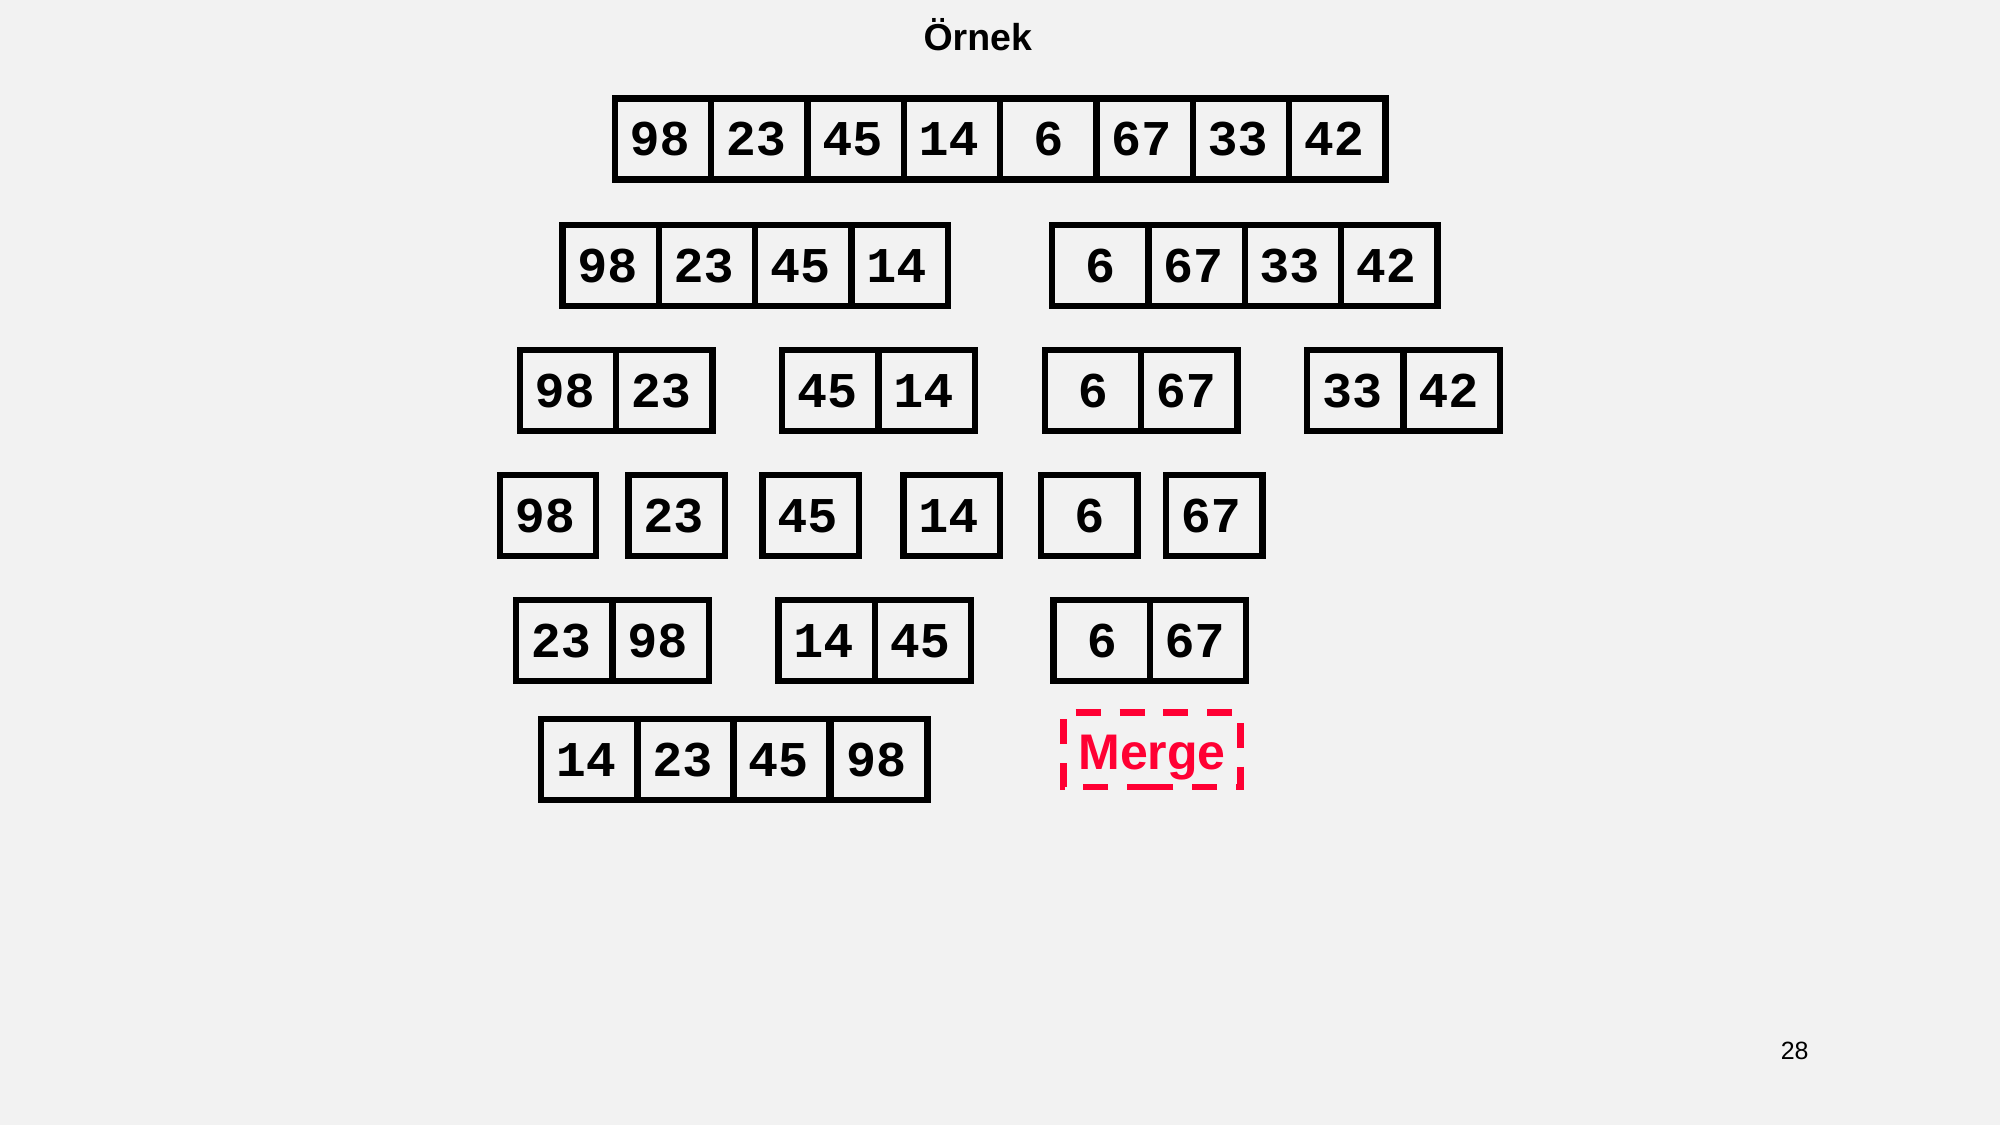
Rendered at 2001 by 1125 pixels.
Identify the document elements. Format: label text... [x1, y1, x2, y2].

text_box 42 [1289, 98, 1386, 180]
text_box 23 [617, 349, 713, 432]
text_box 33 [1192, 98, 1289, 180]
text_box 23 [712, 98, 808, 180]
text_box 98 [519, 349, 617, 432]
text_box 67 [1149, 224, 1244, 307]
text_box 33 [1244, 224, 1341, 307]
text_box 23 [628, 474, 725, 557]
text_box 6 [1041, 474, 1138, 557]
text_box 45 [733, 718, 830, 800]
text_box 98 [831, 718, 928, 800]
text_box 6 [1044, 349, 1142, 432]
text_box 98 [499, 474, 597, 557]
text_box 67 [1166, 474, 1263, 557]
text_box 45 [782, 349, 878, 432]
text_box 42 [1341, 224, 1438, 307]
text_box 45 [756, 224, 851, 307]
text_box 6 [1052, 224, 1149, 307]
text_box 98 [614, 98, 712, 180]
text_box 14 [851, 224, 948, 307]
slide_number 28 [1764, 1019, 1825, 1080]
text_box 6 [1000, 98, 1097, 180]
text_box 45 [808, 98, 903, 180]
text_box 33 [1307, 349, 1403, 432]
text_box 23 [637, 718, 733, 800]
text_box 14 [903, 474, 1000, 557]
text_box 6 [1053, 599, 1150, 682]
text_box 67 [1150, 599, 1247, 682]
text_box 23 [659, 224, 756, 307]
text_box Merge [1063, 712, 1241, 788]
text_box Örnek [908, 5, 1047, 66]
text_box 42 [1403, 349, 1500, 432]
text_box 14 [541, 718, 637, 800]
text_box 45 [875, 599, 972, 682]
text_box 98 [612, 599, 709, 682]
text_box 45 [762, 474, 859, 557]
text_box 67 [1142, 349, 1238, 432]
text_box 14 [778, 599, 875, 682]
text_box 14 [878, 349, 975, 432]
text_box 14 [903, 98, 1000, 180]
text_box 98 [562, 224, 659, 307]
text_box 67 [1097, 98, 1192, 180]
text_box 23 [516, 599, 612, 682]
